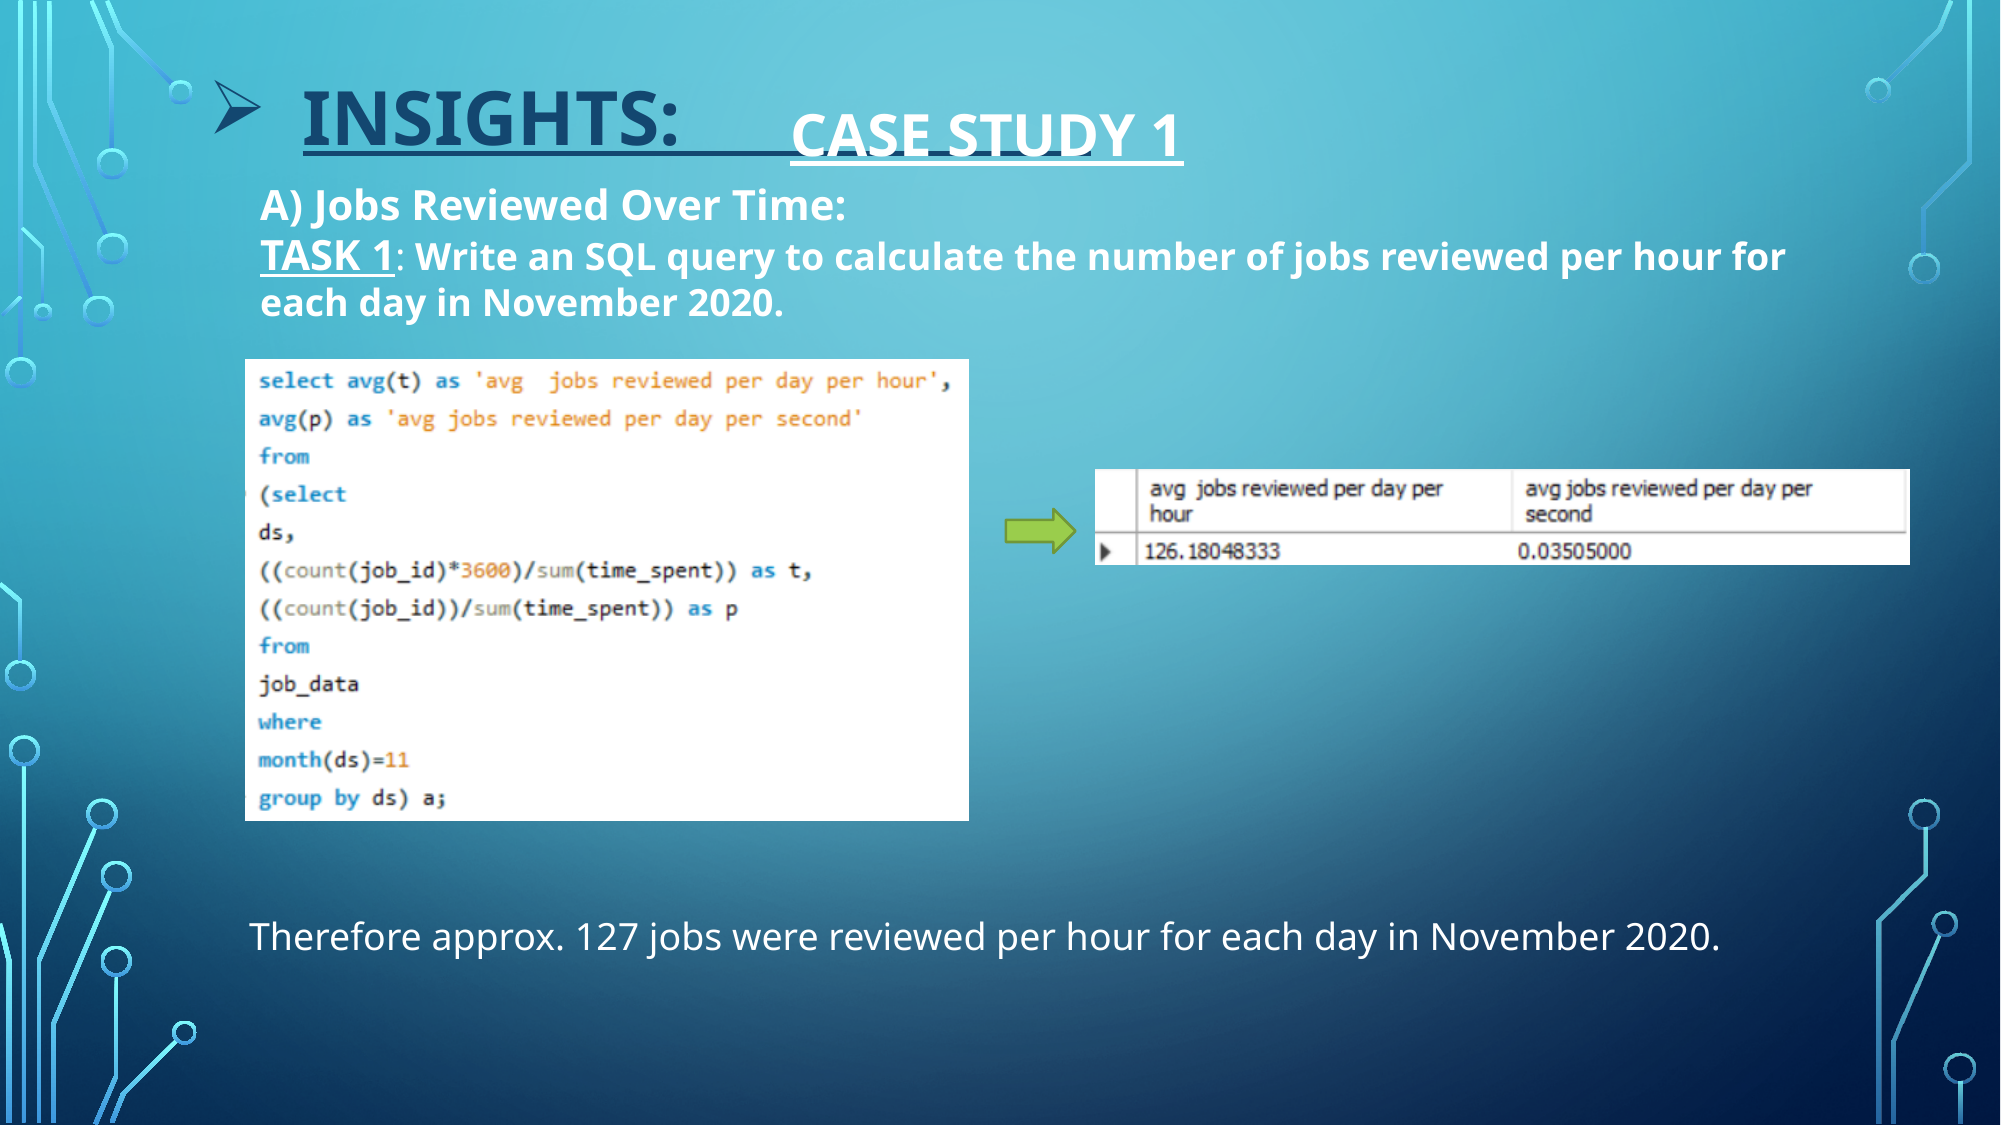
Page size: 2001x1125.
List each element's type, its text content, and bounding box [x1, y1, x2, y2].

picture [1094, 468, 1910, 565]
text_box CASE STUDY 1 [775, 90, 1662, 221]
text_box [1004, 507, 1077, 555]
text_box A) Jobs Reviewed Over Time: TASK 1: Write an SQL query to calculate the number of jobs reviewed per hour for each day in November 2020. [245, 171, 1819, 332]
picture [244, 359, 969, 822]
text_box Therefore approx. 127 jobs were reviewed per hour for each day in November 2020. [234, 905, 1763, 966]
title INSIGHTS: [193, 0, 1819, 243]
